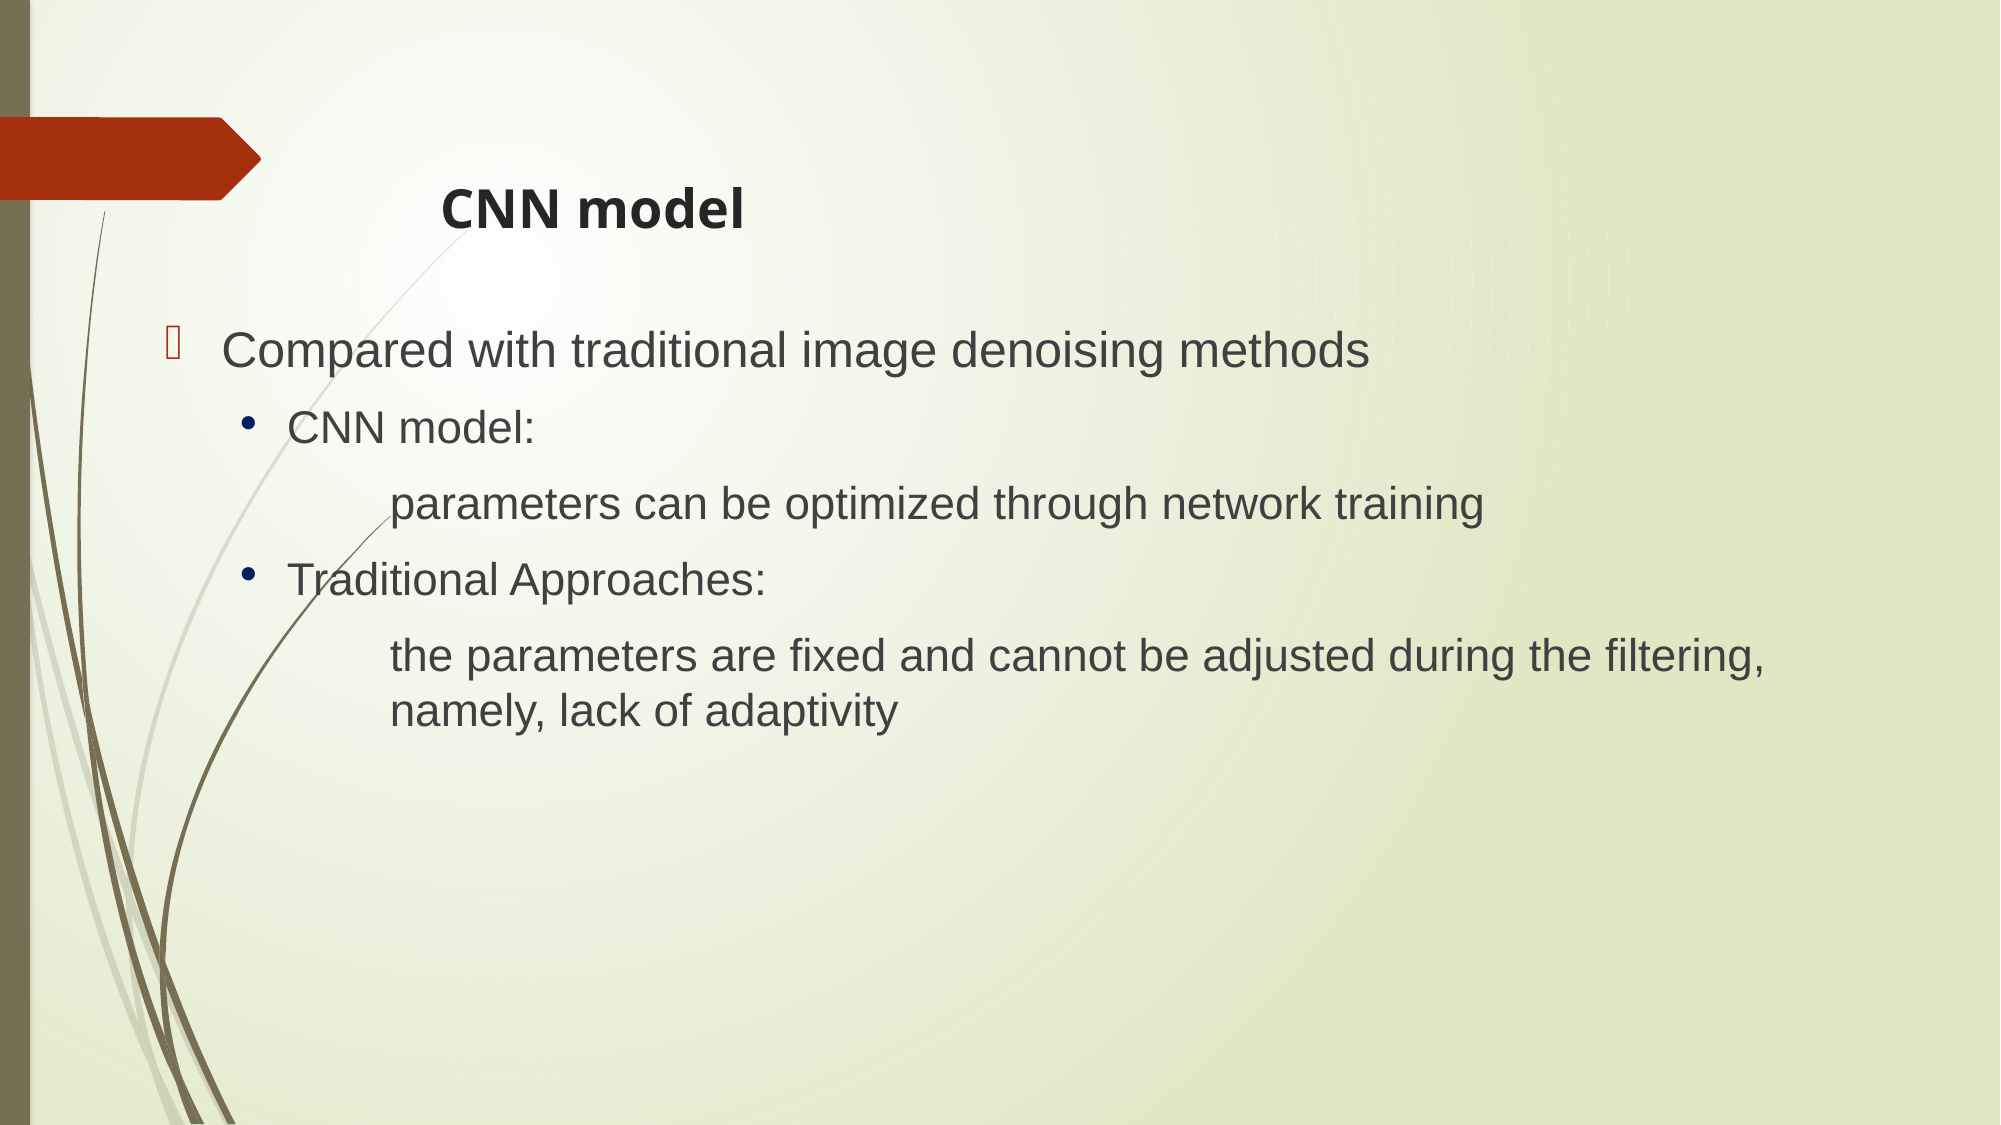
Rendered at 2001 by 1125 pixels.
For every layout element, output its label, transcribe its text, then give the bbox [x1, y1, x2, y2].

title CNN model [425, 102, 1888, 313]
list Compared with traditional image denoising methods CNN model: parameters can be optimized through network training Traditional Approaches: the parameters are fixed and cannot be adjusted during the filtering, namely, lack of adaptivity [149, 309, 1850, 1069]
